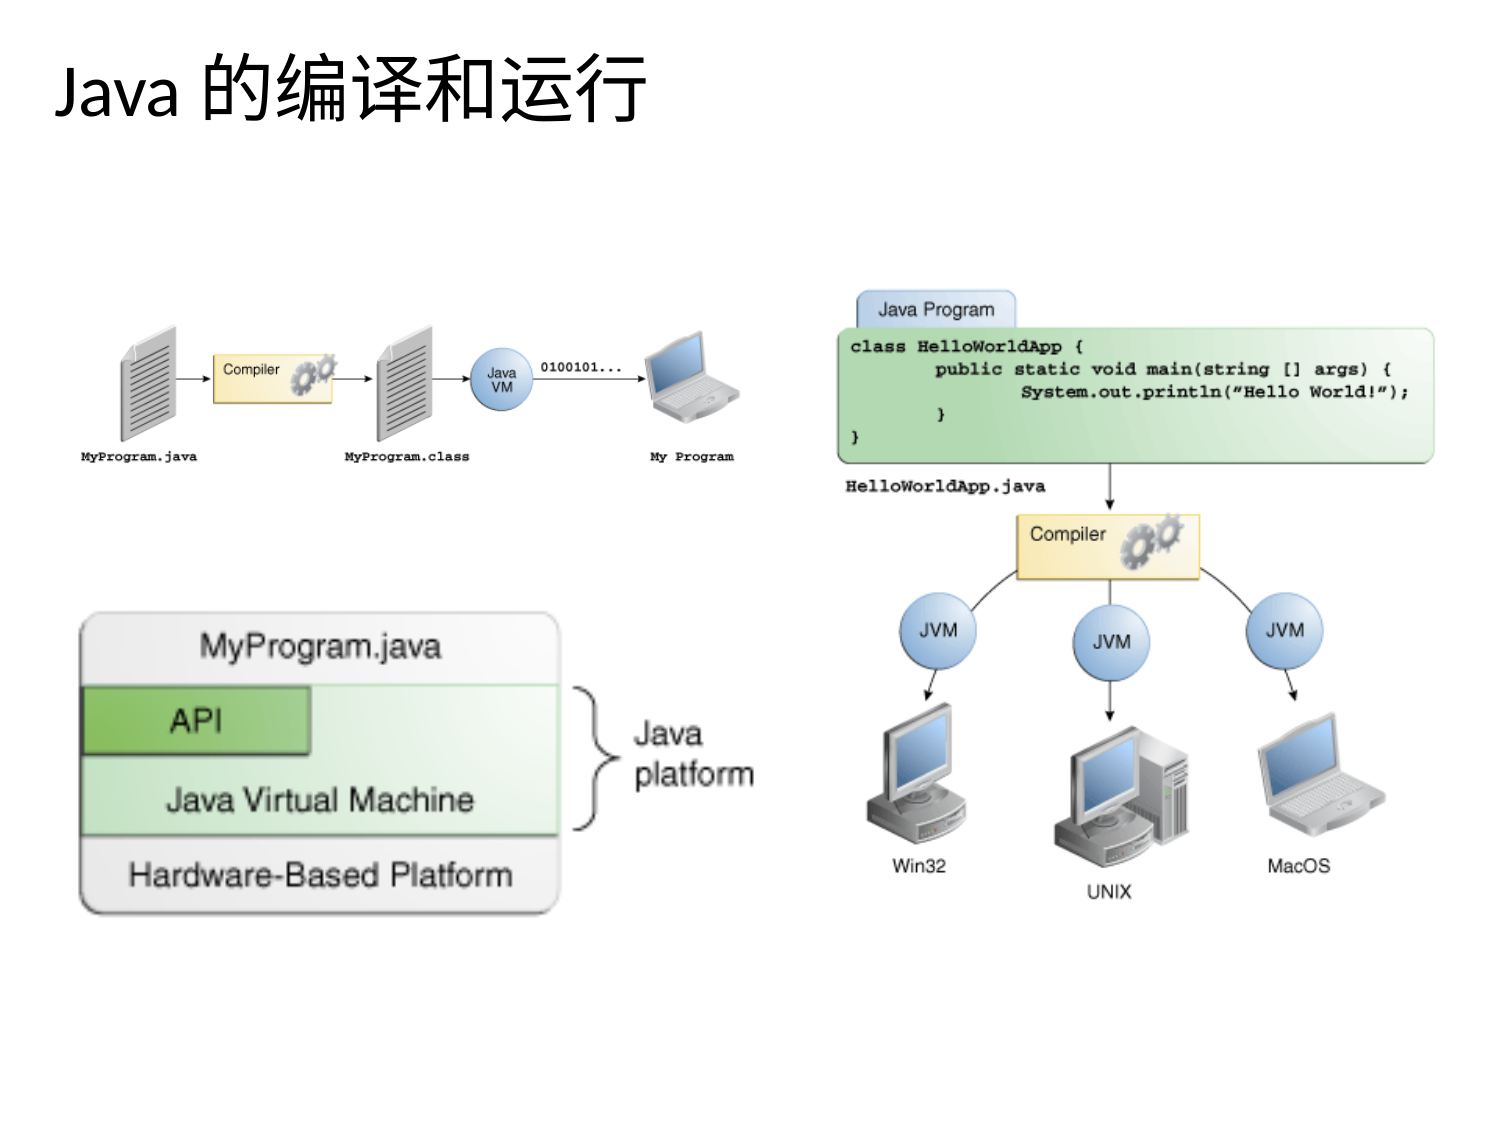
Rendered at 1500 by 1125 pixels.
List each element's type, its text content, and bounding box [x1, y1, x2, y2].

title Java的编译和运行 [39, 35, 1494, 150]
picture [70, 318, 751, 480]
picture [827, 275, 1447, 915]
picture [52, 590, 790, 944]
